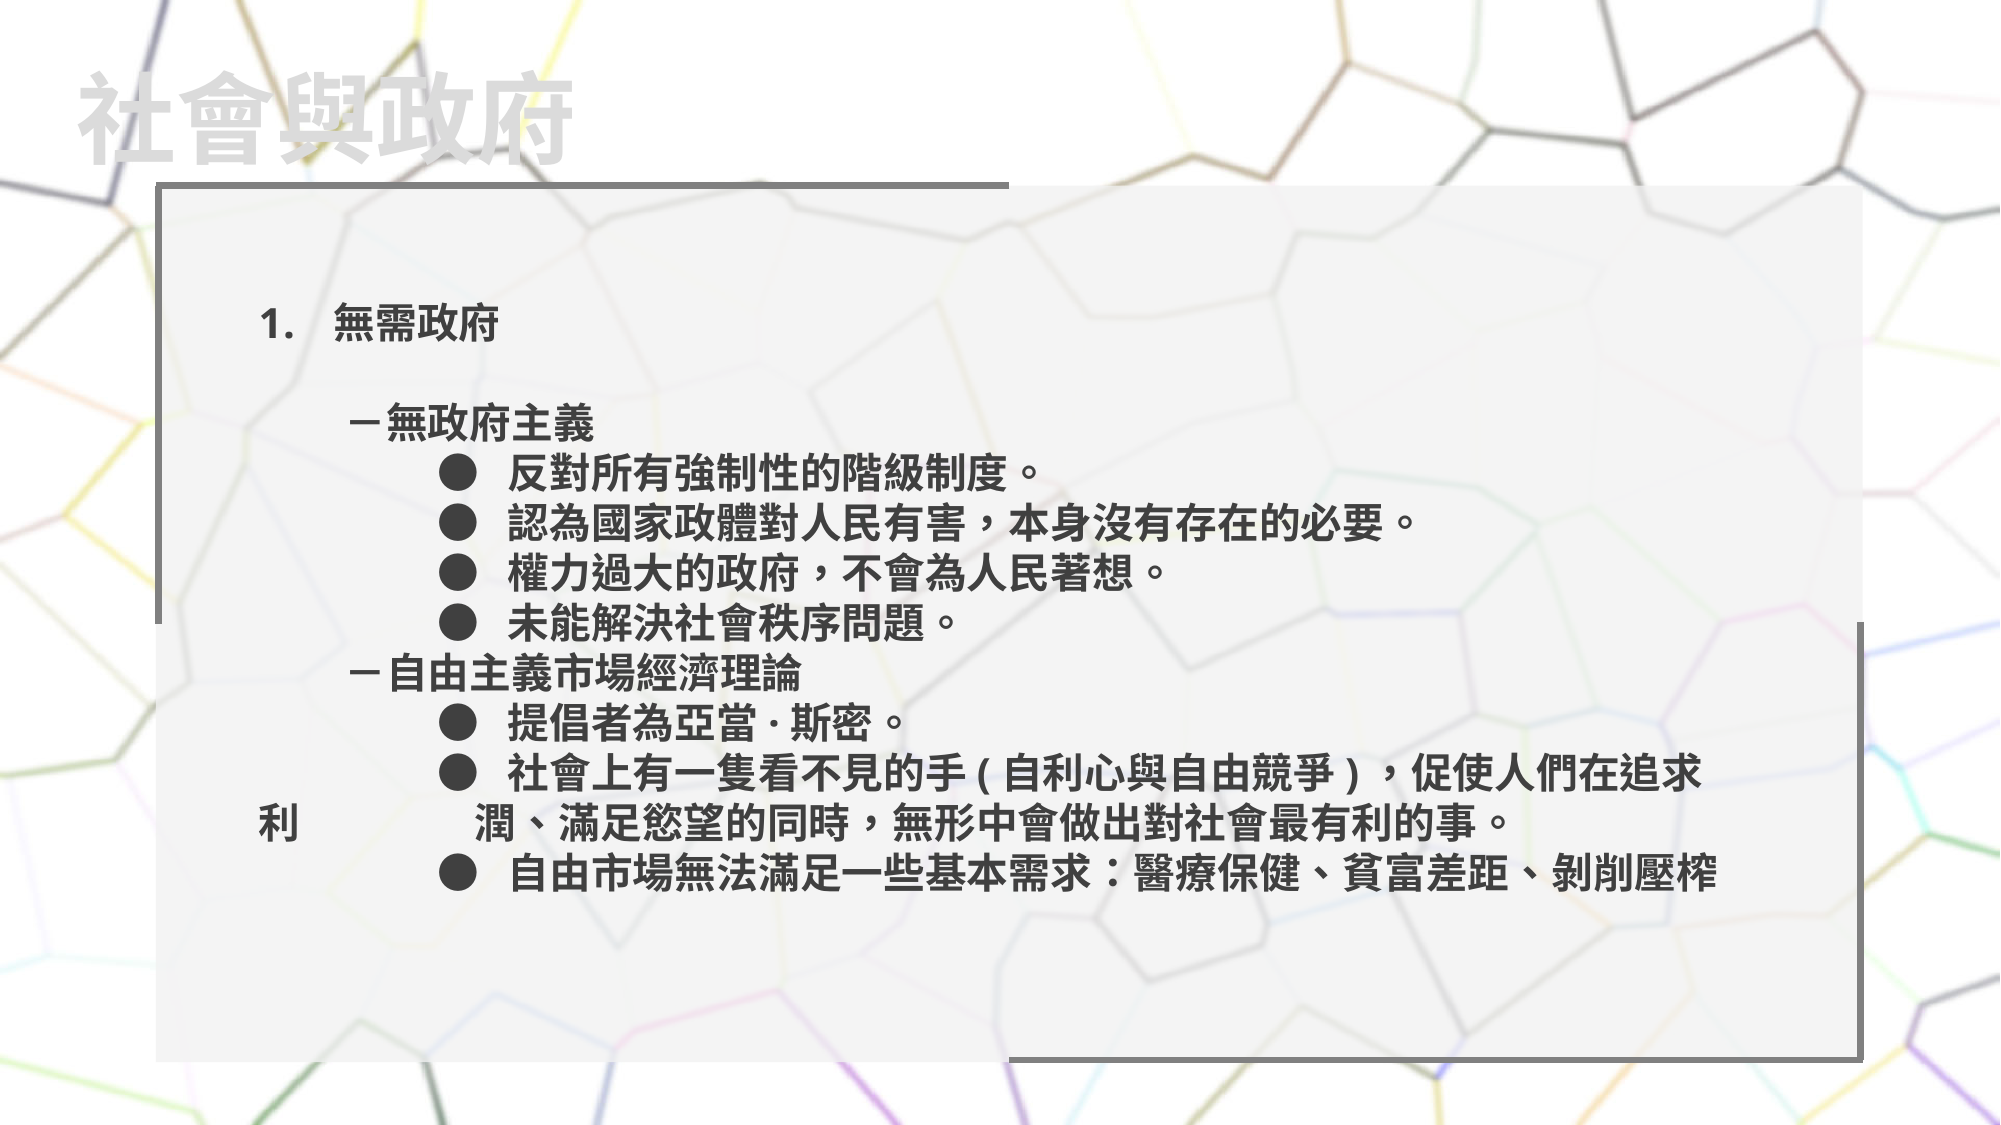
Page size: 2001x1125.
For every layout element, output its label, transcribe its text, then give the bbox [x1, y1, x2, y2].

picture [0, 0, 2000, 1125]
text_box 無需政府 －無政府主義 ● 反對所有強制性的階級制度。 ● 認為國家政體對人民有害，本身沒有存在的必要。 ● 權力過大的政府，不會為人民著想。 ● 未能解決社會秩序問題。 －自由主義市場經濟理論 ● 提倡者為亞當·斯密。 ● 社會上有一隻看不見的手(自利心與自由競爭)，促使人們在追求利 潤、滿足慾望的同時，無形中會做出對社會最有利的事。 ● 自由市場無法滿足一些基本需求：醫療保健、貧富差距、剝削壓榨 [243, 289, 1738, 904]
text_box 社會與政府 [61, 49, 592, 185]
text_box [155, 185, 1864, 1063]
